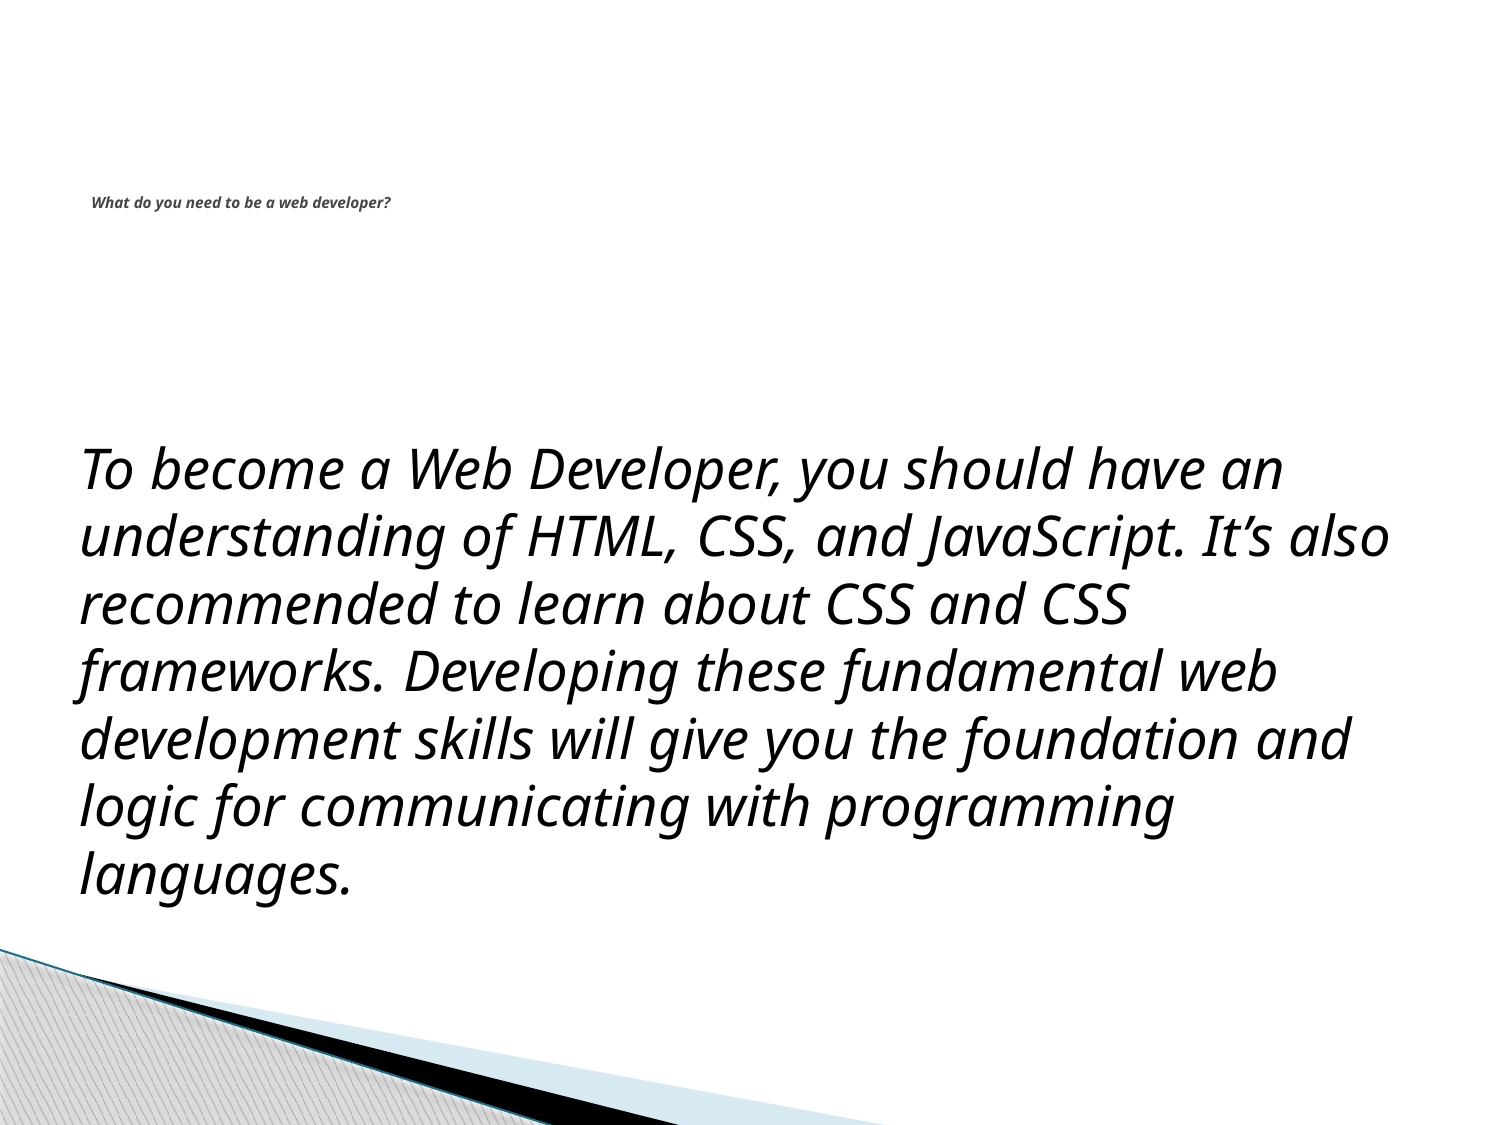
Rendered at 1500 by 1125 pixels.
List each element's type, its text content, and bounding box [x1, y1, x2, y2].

list To become a Web Developer, you should have an understanding of HTML, CSS, and JavaScript. It’s also recommended to learn about CSS and CSS frameworks. Developing these fundamental web development skills will give you the foundation and logic for communicating with programming languages. [64, 349, 1459, 1071]
title What do you need to be a web developer? [76, 184, 1427, 257]
